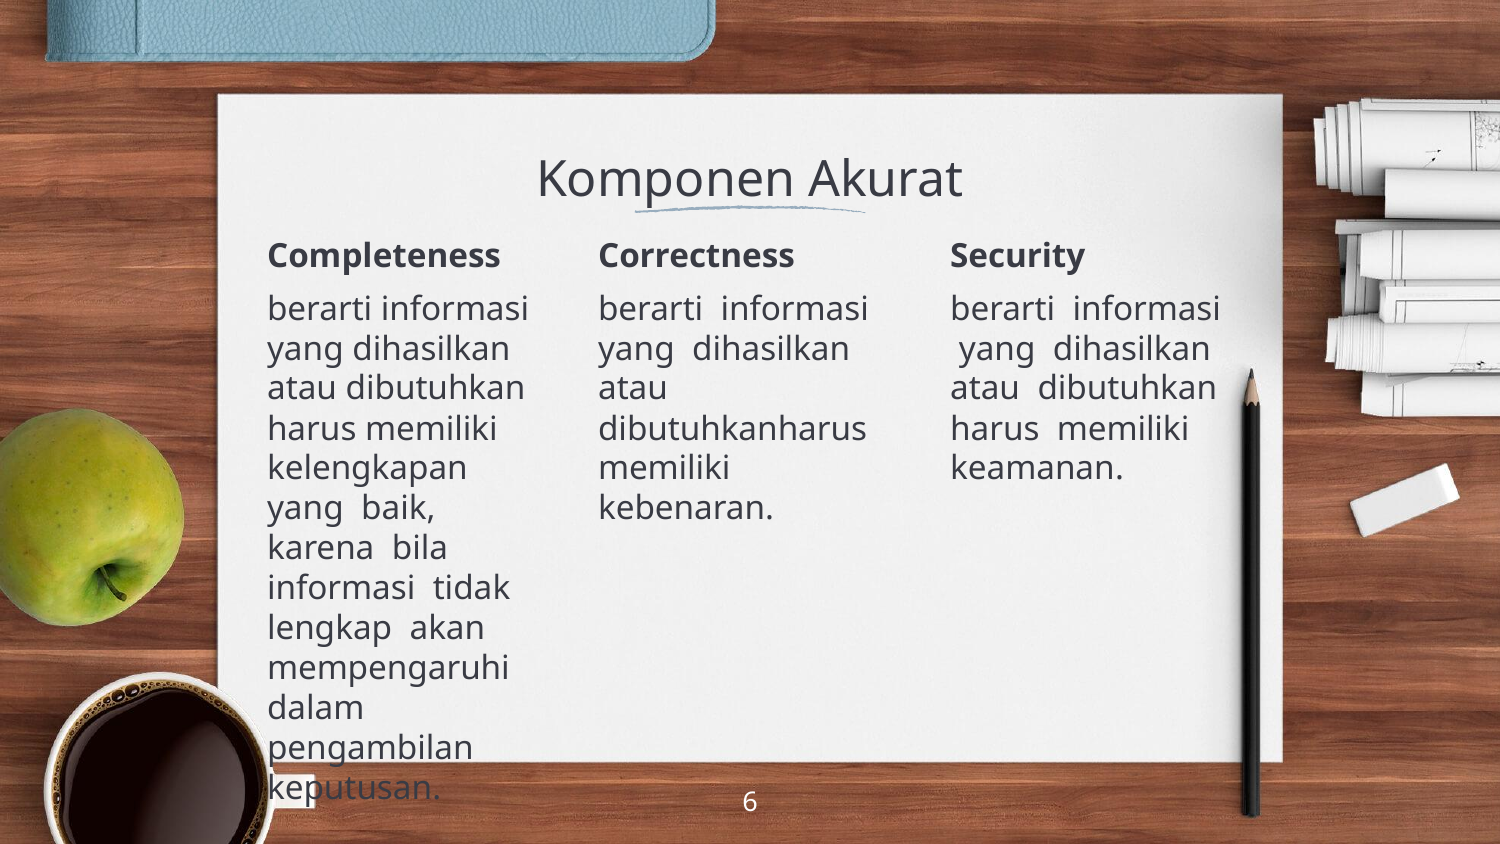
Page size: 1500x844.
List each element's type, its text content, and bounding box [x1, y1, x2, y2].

list Correctness berarti informasi yang dihasilkan atau dibutuhkanharus memiliki kebenaran. [598, 234, 892, 716]
slide_number 6 [705, 762, 795, 844]
list Security berarti informasi yang dihasilkan atau dibutuhkan harus memiliki keamanan. [929, 234, 1223, 716]
list Completeness berarti informasi yang dihasilkan atau dibutuhkan harus memiliki kelengkapan yang baik, karena bila informasi tidak lengkap akan mempengaruhi dalam pengambilan keputusan. [267, 234, 561, 716]
picture [0, 0, 1500, 844]
title Komponen Akurat [267, 132, 1233, 207]
